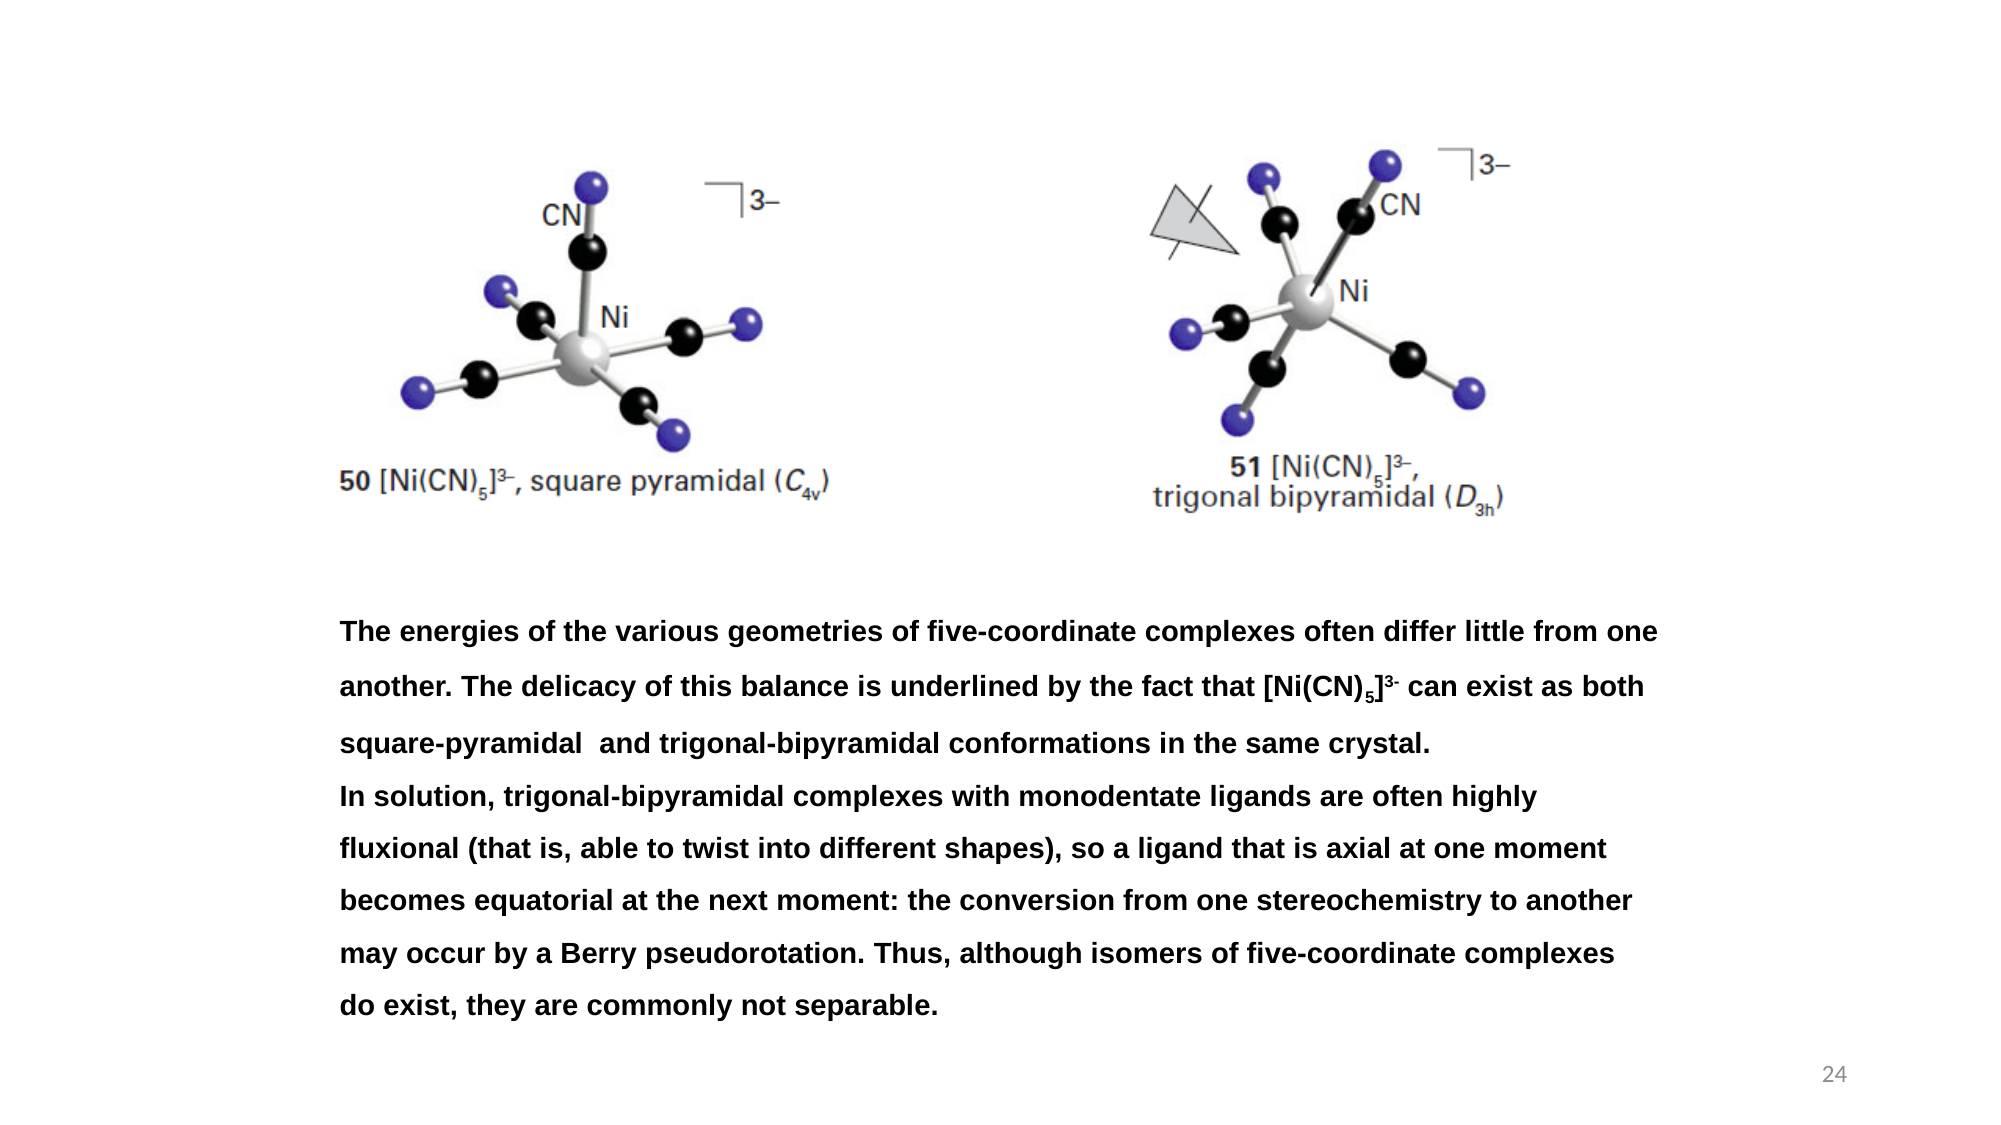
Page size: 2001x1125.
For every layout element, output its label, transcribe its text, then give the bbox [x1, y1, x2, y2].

text_box The energies of the various geometries of five-coordinate complexes often differ little from one another. The delicacy of this balance is underlined by the fact that [Ni(CN)5]3- can exist as both square-pyramidal and trigonal-bipyramidal conformations in the same crystal. In solution, trigonal-bipyramidal complexes with monodentate ligands are often highly fluxional (that is, able to twist into different shapes), so a ligand that is axial at one moment becomes equatorial at the next moment: the conversion from one stereochemistry to another may occur by a Berry pseudorotation. Thus, although isomers of five-coordinate complexes do exist, they are commonly not separable. [324, 587, 1675, 1029]
slide_number 24 [1412, 1042, 1863, 1103]
picture [324, 124, 860, 546]
picture [1099, 112, 1518, 532]
